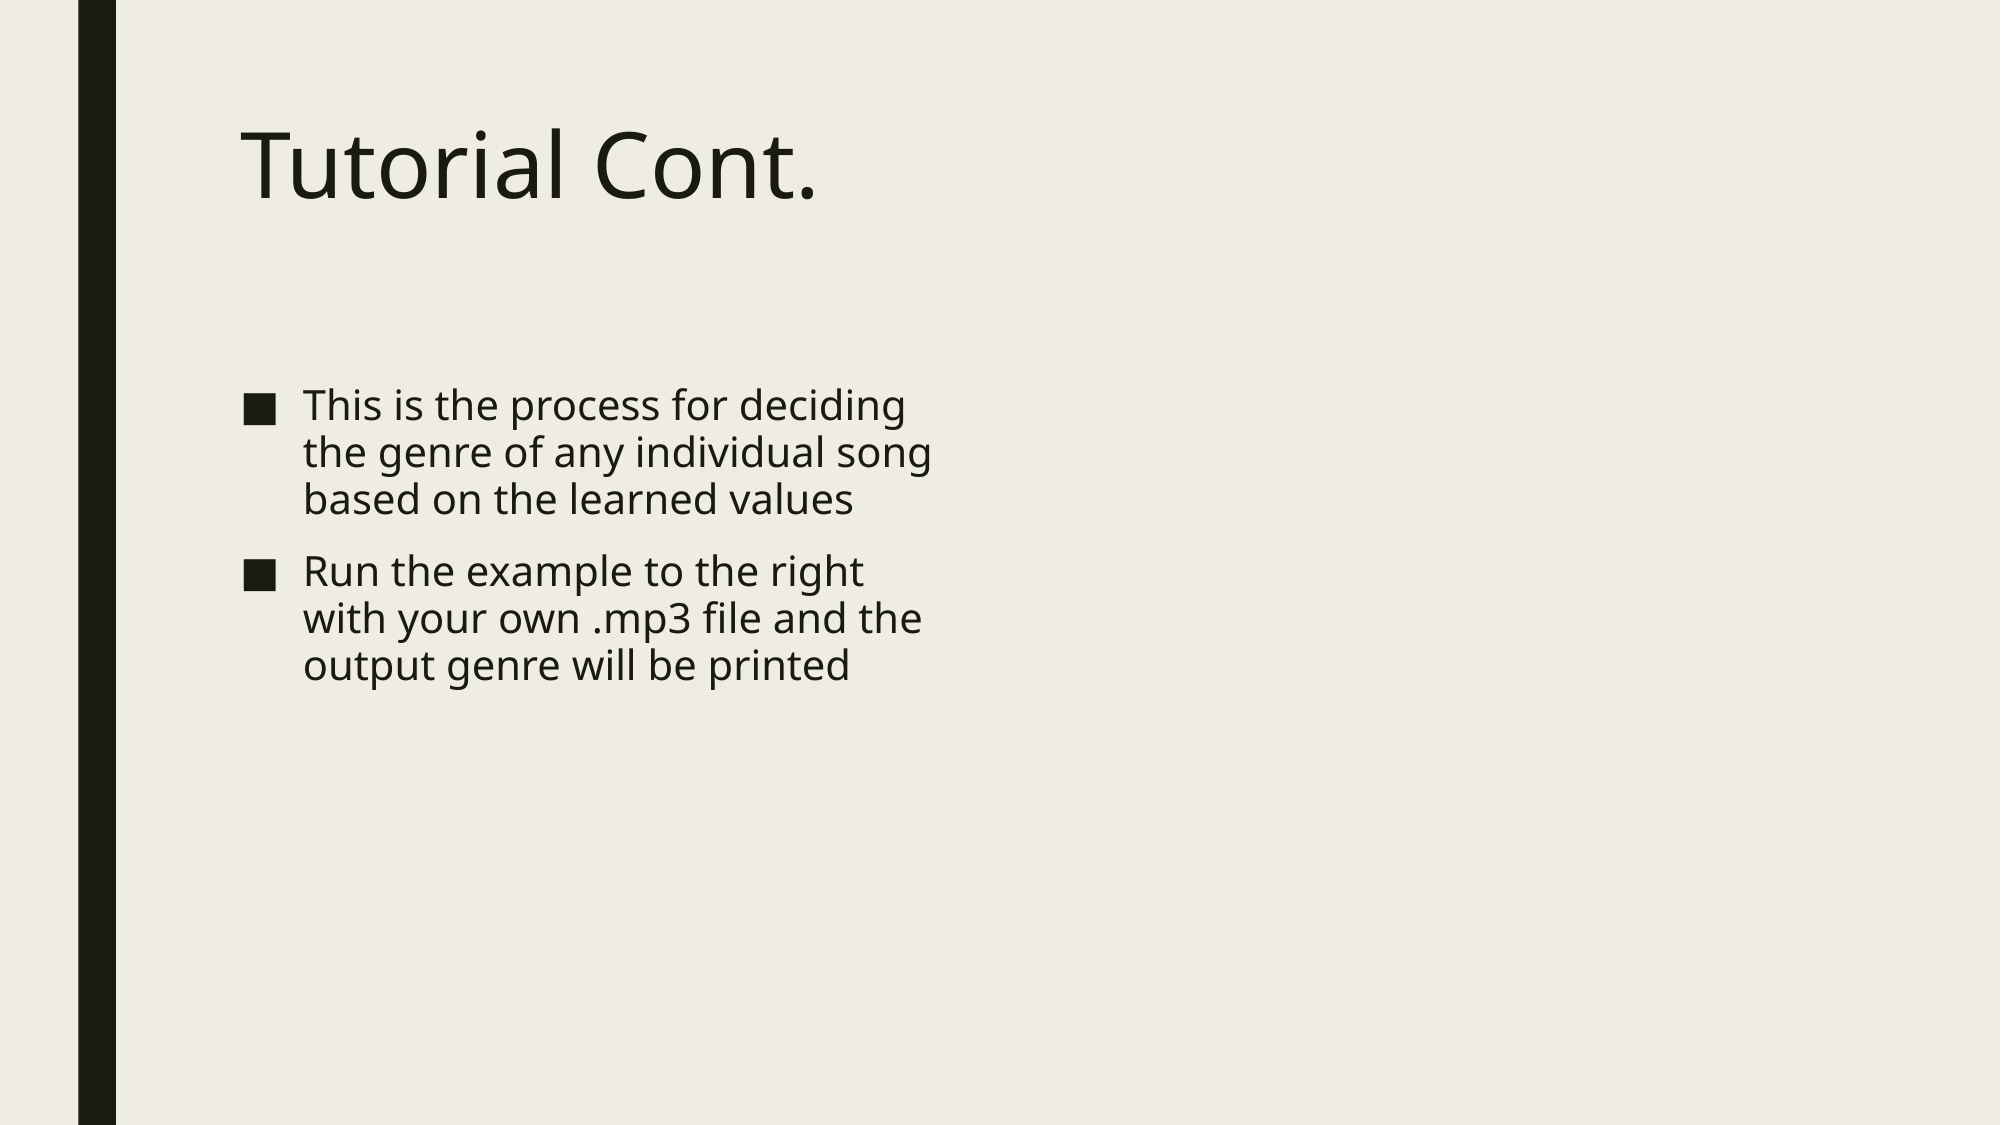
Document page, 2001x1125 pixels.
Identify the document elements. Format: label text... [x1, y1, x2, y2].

title Tutorial Cont. [225, 112, 1800, 357]
list This is the process for deciding the genre of any individual song based on the learned values Run the example to the right with your own .mp3 file and the output genre will be printed [225, 375, 955, 963]
